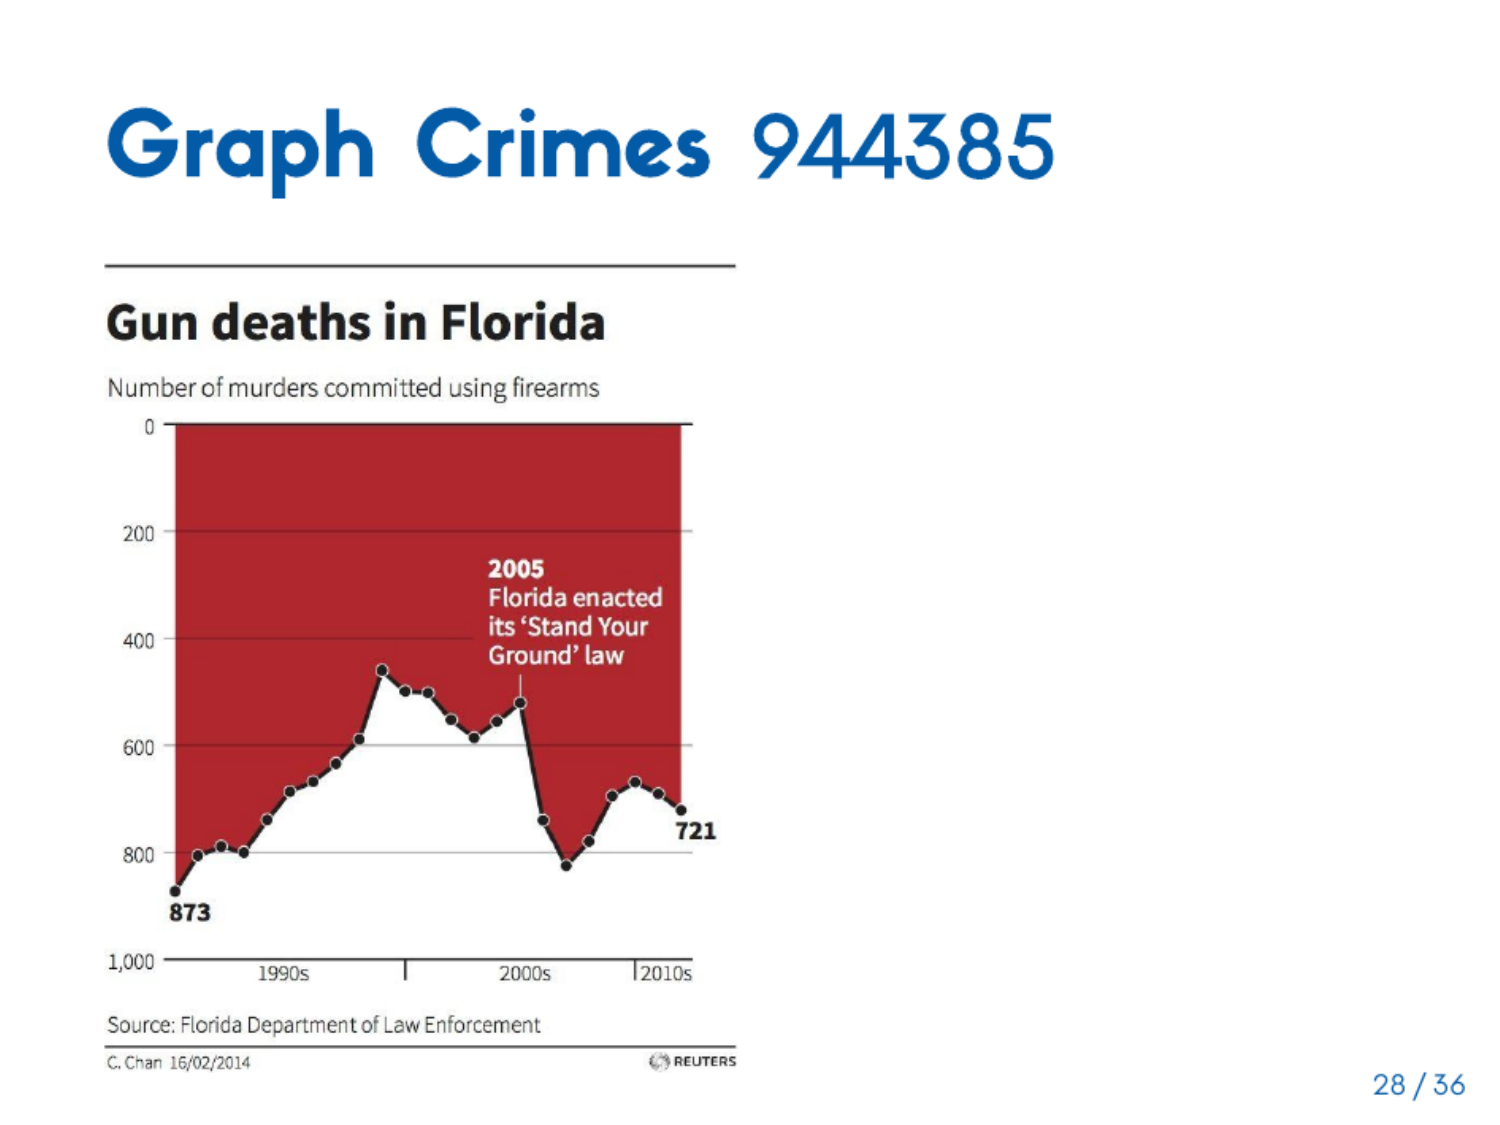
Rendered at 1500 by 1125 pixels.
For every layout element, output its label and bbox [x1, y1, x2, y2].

list [0, 0, 1500, 1125]
